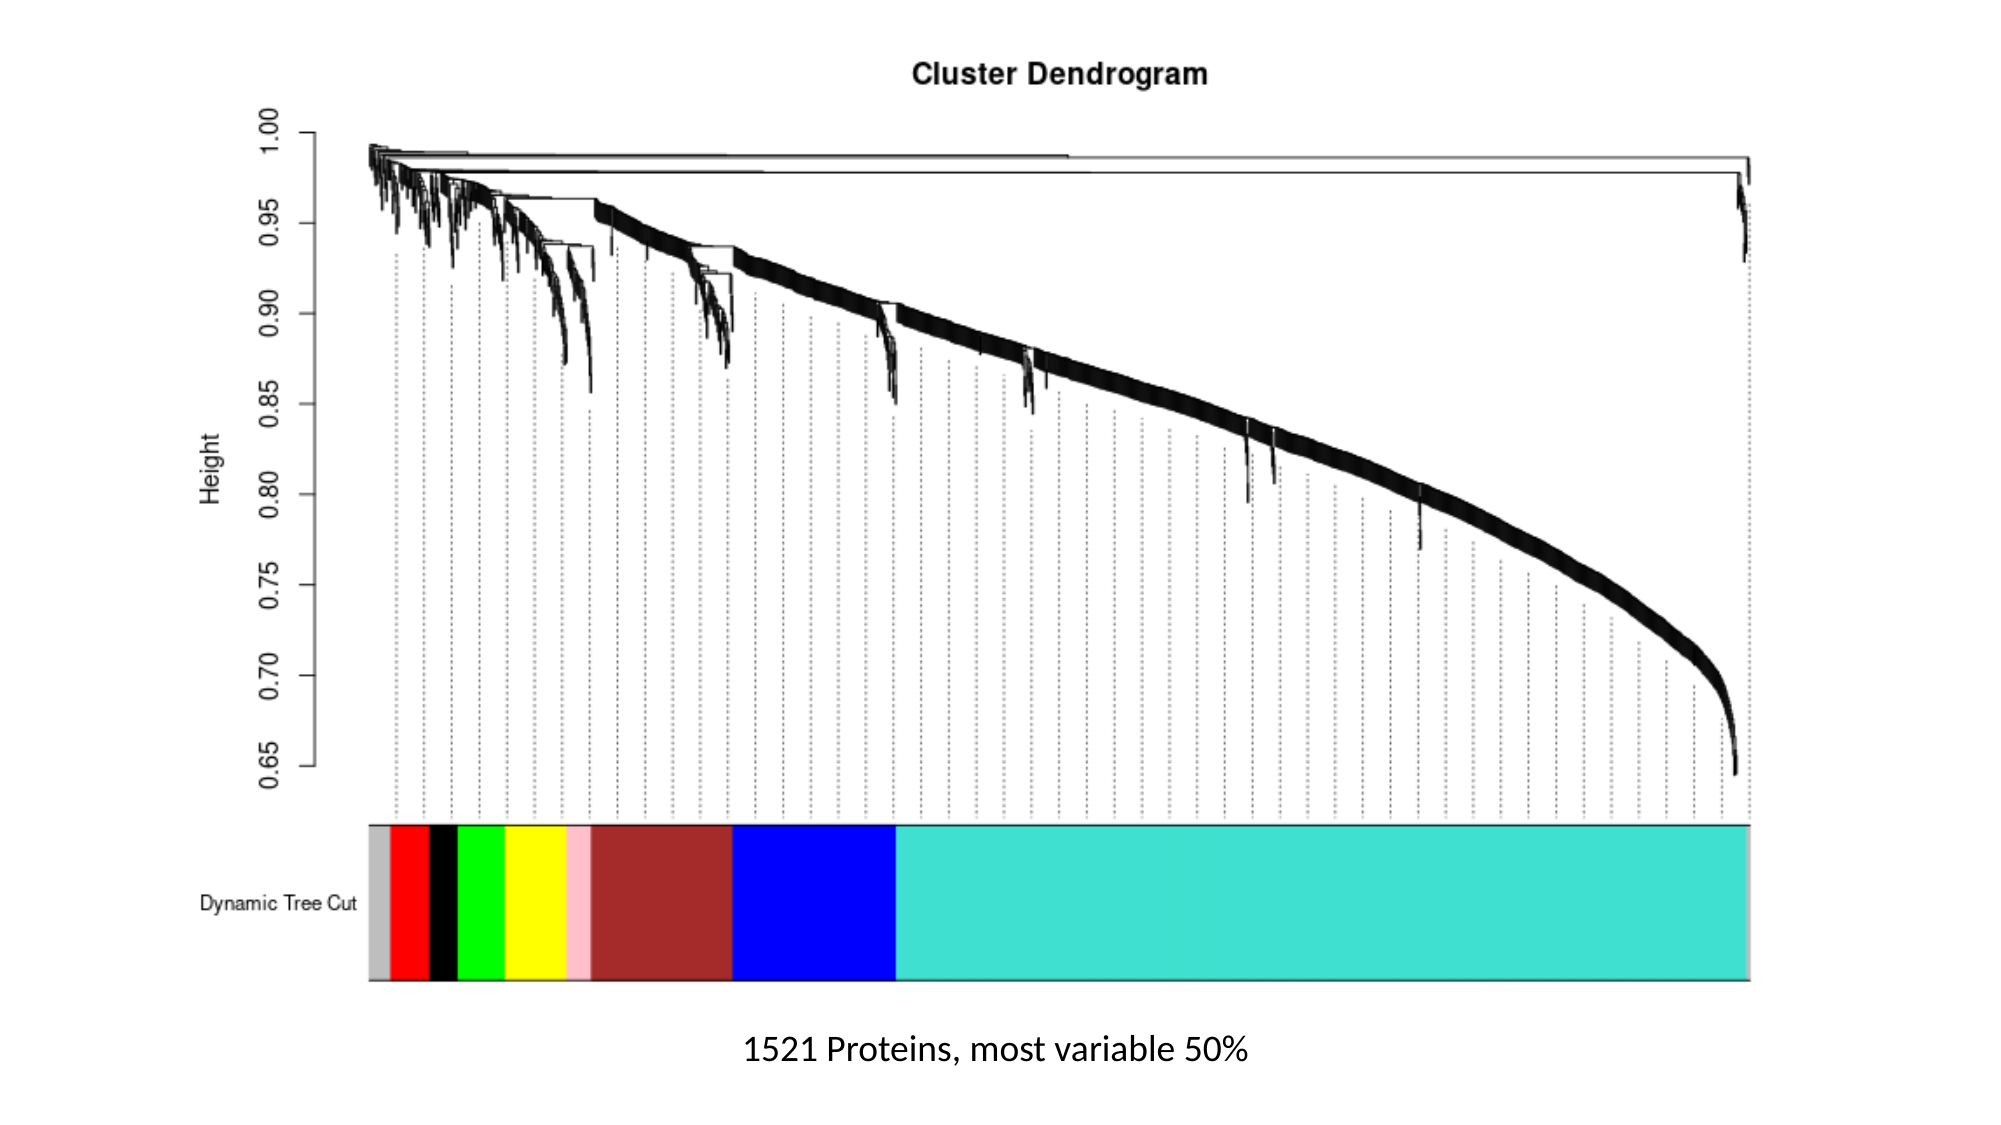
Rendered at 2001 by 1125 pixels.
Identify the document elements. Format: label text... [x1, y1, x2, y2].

text_box 1521 Proteins, most variable 50% [727, 1018, 1273, 1077]
picture [165, 29, 1835, 1018]
